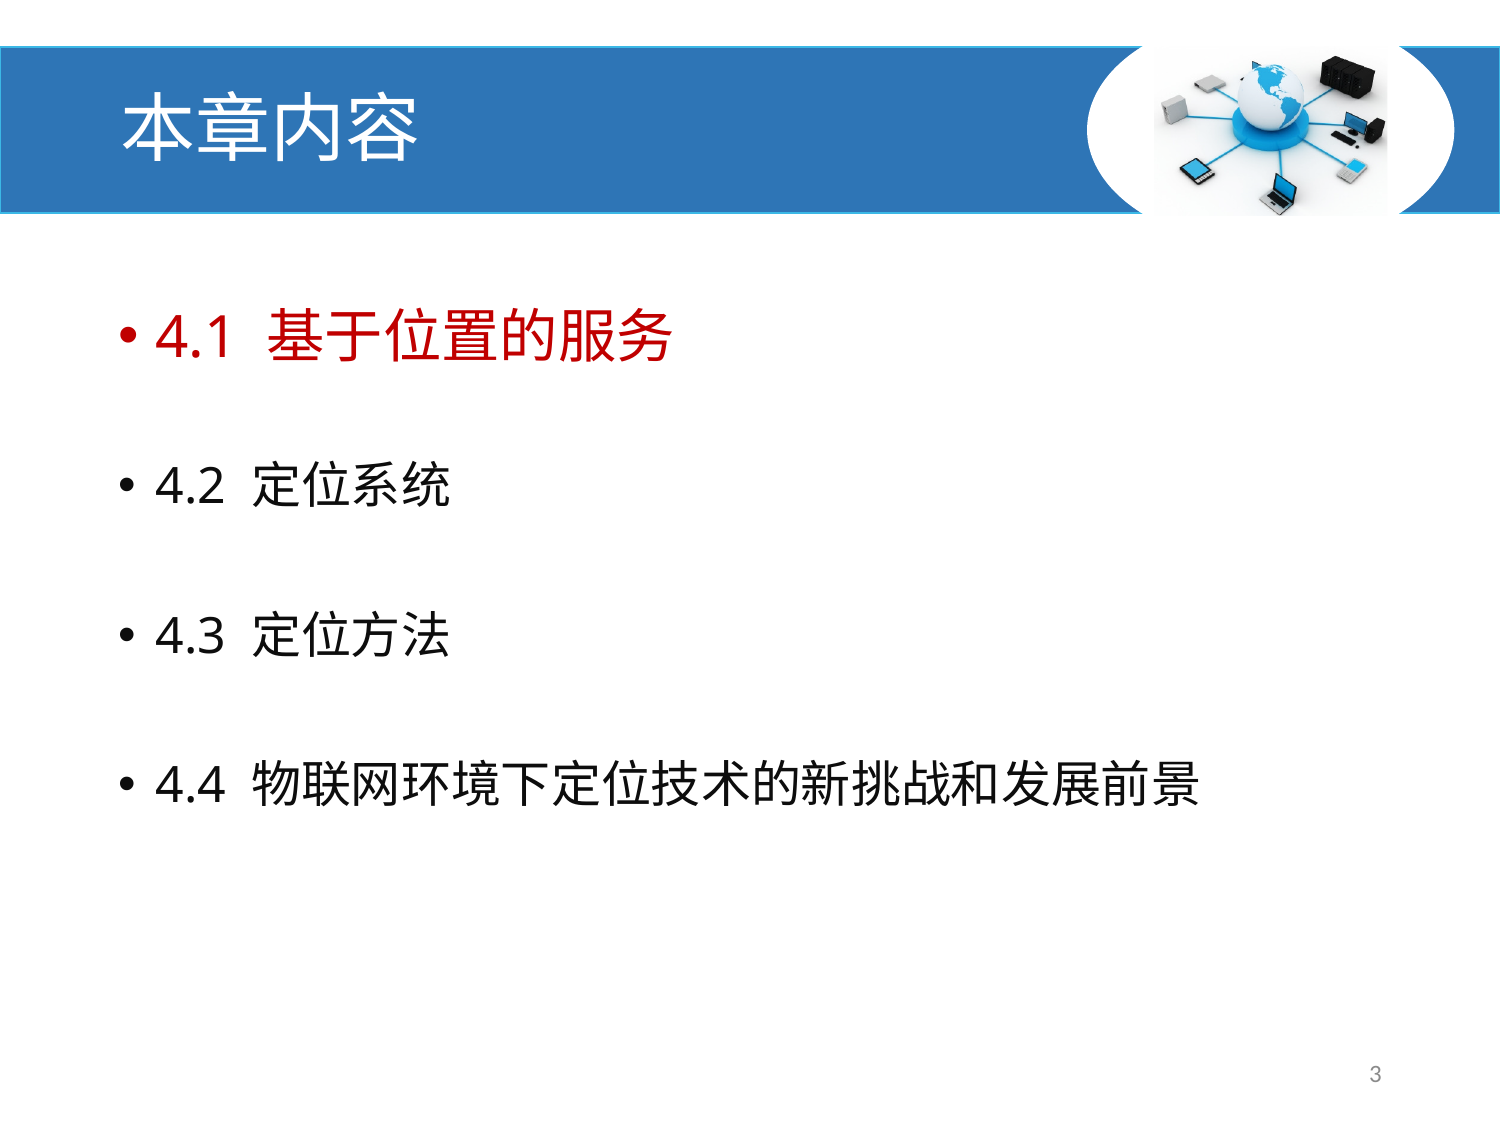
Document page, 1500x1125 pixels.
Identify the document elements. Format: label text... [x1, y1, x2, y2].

slide_number 3 [1059, 1042, 1397, 1103]
title 本章内容 [105, 50, 1060, 214]
list 4.1 基于位置的服务 4.2 定位系统 4.3 定位方法 4.4 物联网环境下定位技术的新挑战和发展前景 [103, 299, 1397, 1014]
picture [1154, 46, 1388, 216]
